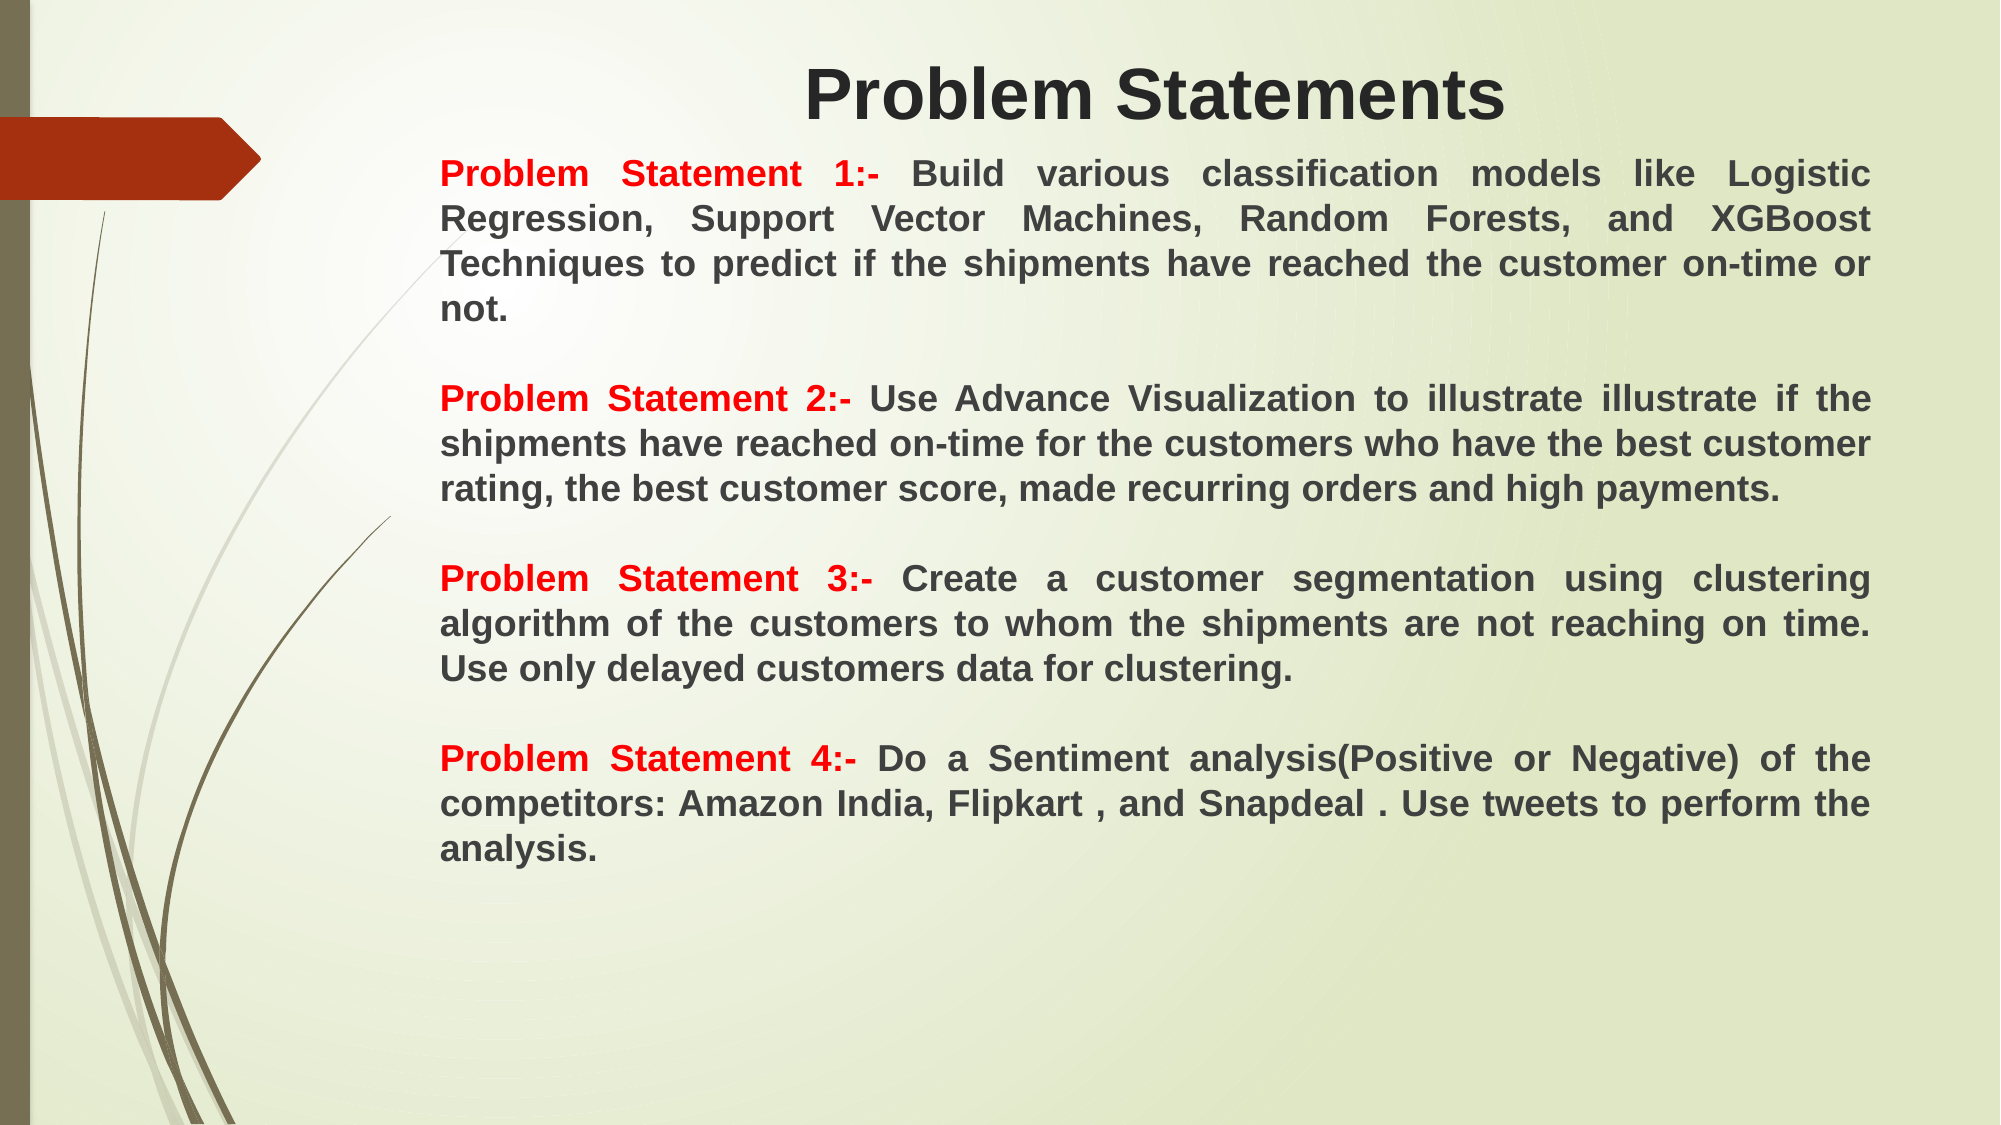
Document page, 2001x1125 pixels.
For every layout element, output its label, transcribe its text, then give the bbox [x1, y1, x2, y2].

list Problem Statement 1:- Build various classification models like Logistic Regression, Support Vector Machines, Random Forests, and XGBoost Techniques to predict if the shipments have reached the customer on-time or not. Problem Statement 2:- Use Advance Visualization to illustrate illustrate if the shipments have reached on-time for the customers who have the best customer rating, the best customer score, made recurring orders and high payments. Problem Statement 3:- Create a customer segmentation using clustering algorithm of the customers to whom the shipments are not reaching on time. Use only delayed customers data for clustering. Problem Statement 4:- Do a Sentiment analysis(Positive or Negative) of the competitors: Amazon India, Flipkart , and Snapdeal . Use tweets to perform the analysis. [424, 141, 1888, 1031]
title Problem Statements [425, 38, 1888, 141]
